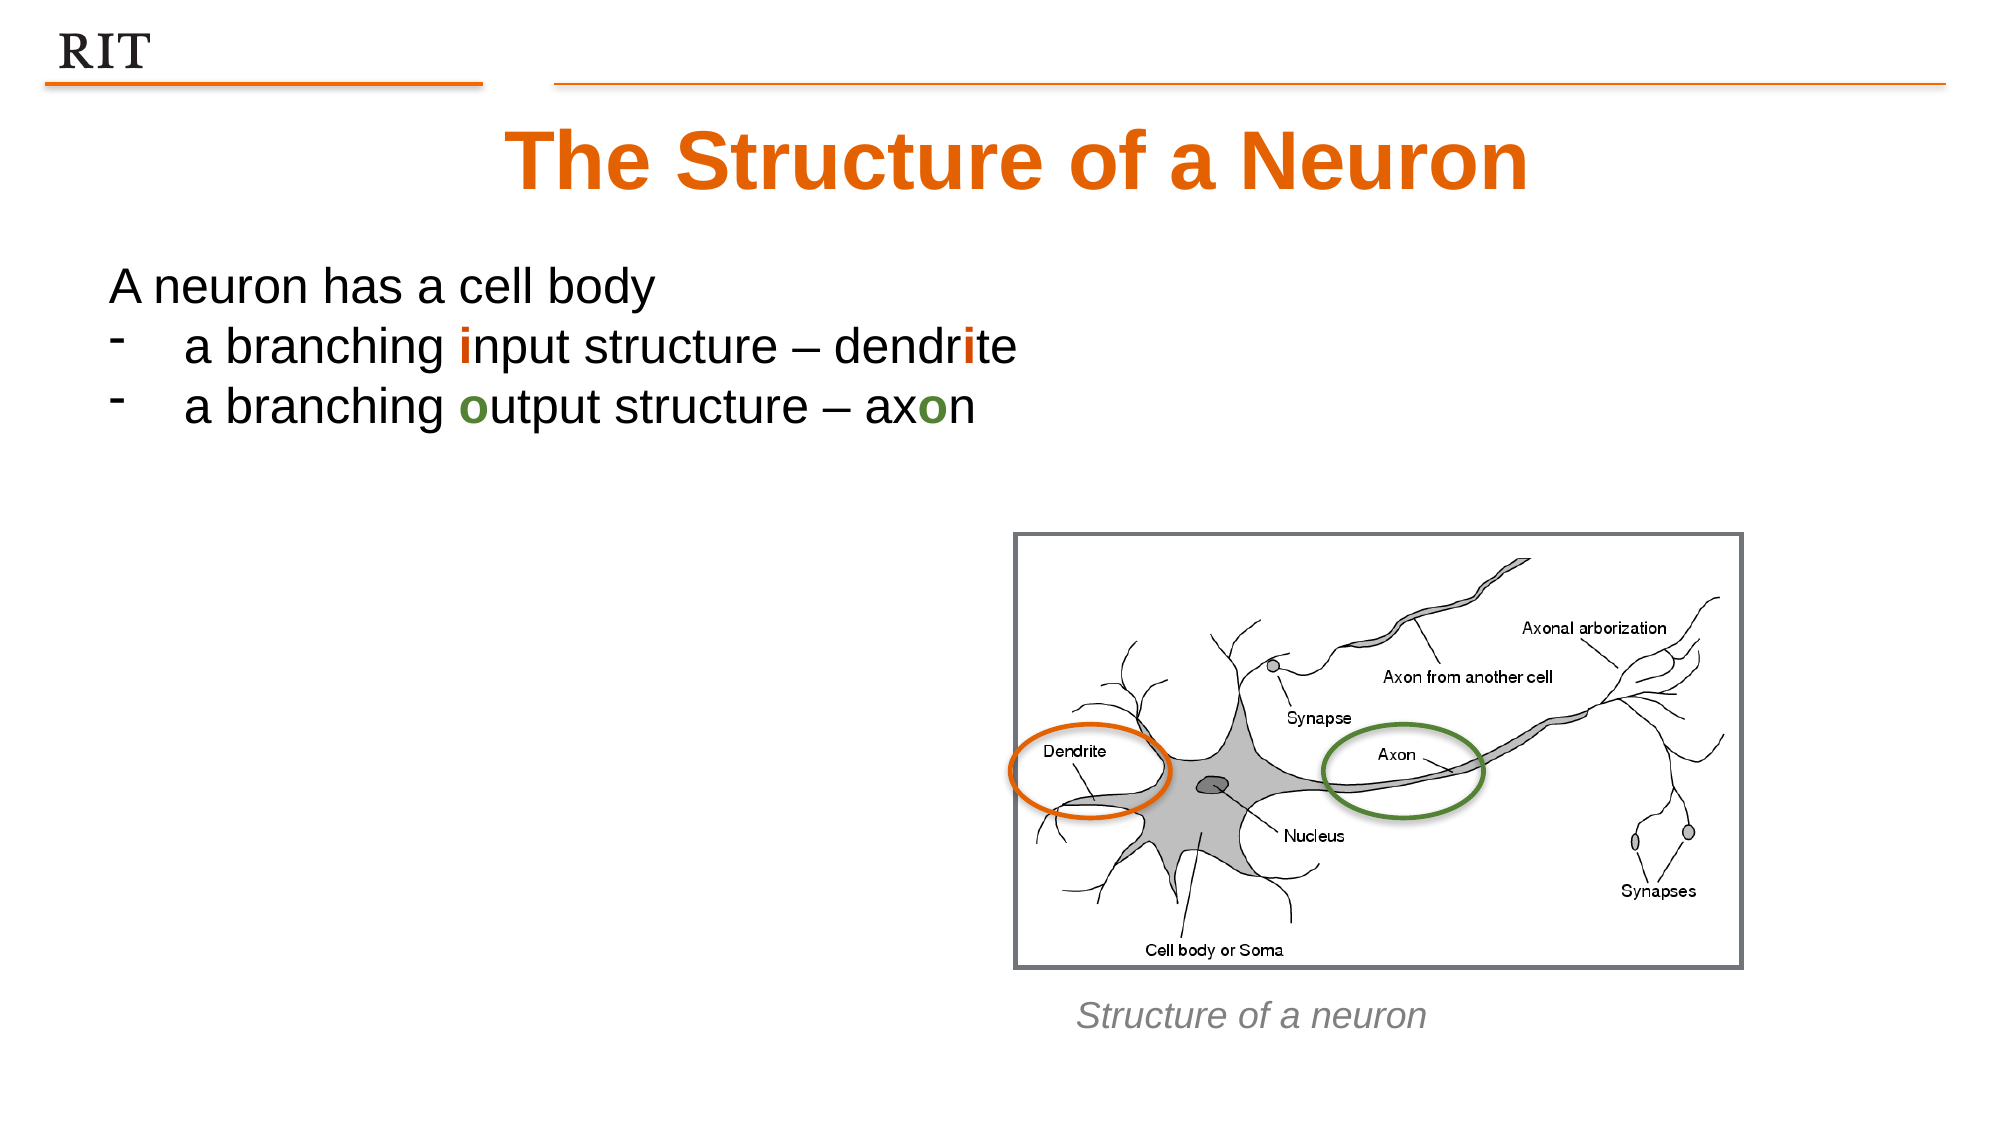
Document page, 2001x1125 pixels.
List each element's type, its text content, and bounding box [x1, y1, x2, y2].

text_box Structure of a neuron [1060, 983, 1697, 1044]
text_box A neuron has a cell body a branching input structure – dendrite a branching output structure – axon [93, 246, 1908, 439]
title The Structure of a Neuron [117, 114, 1918, 198]
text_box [1009, 536, 1740, 966]
